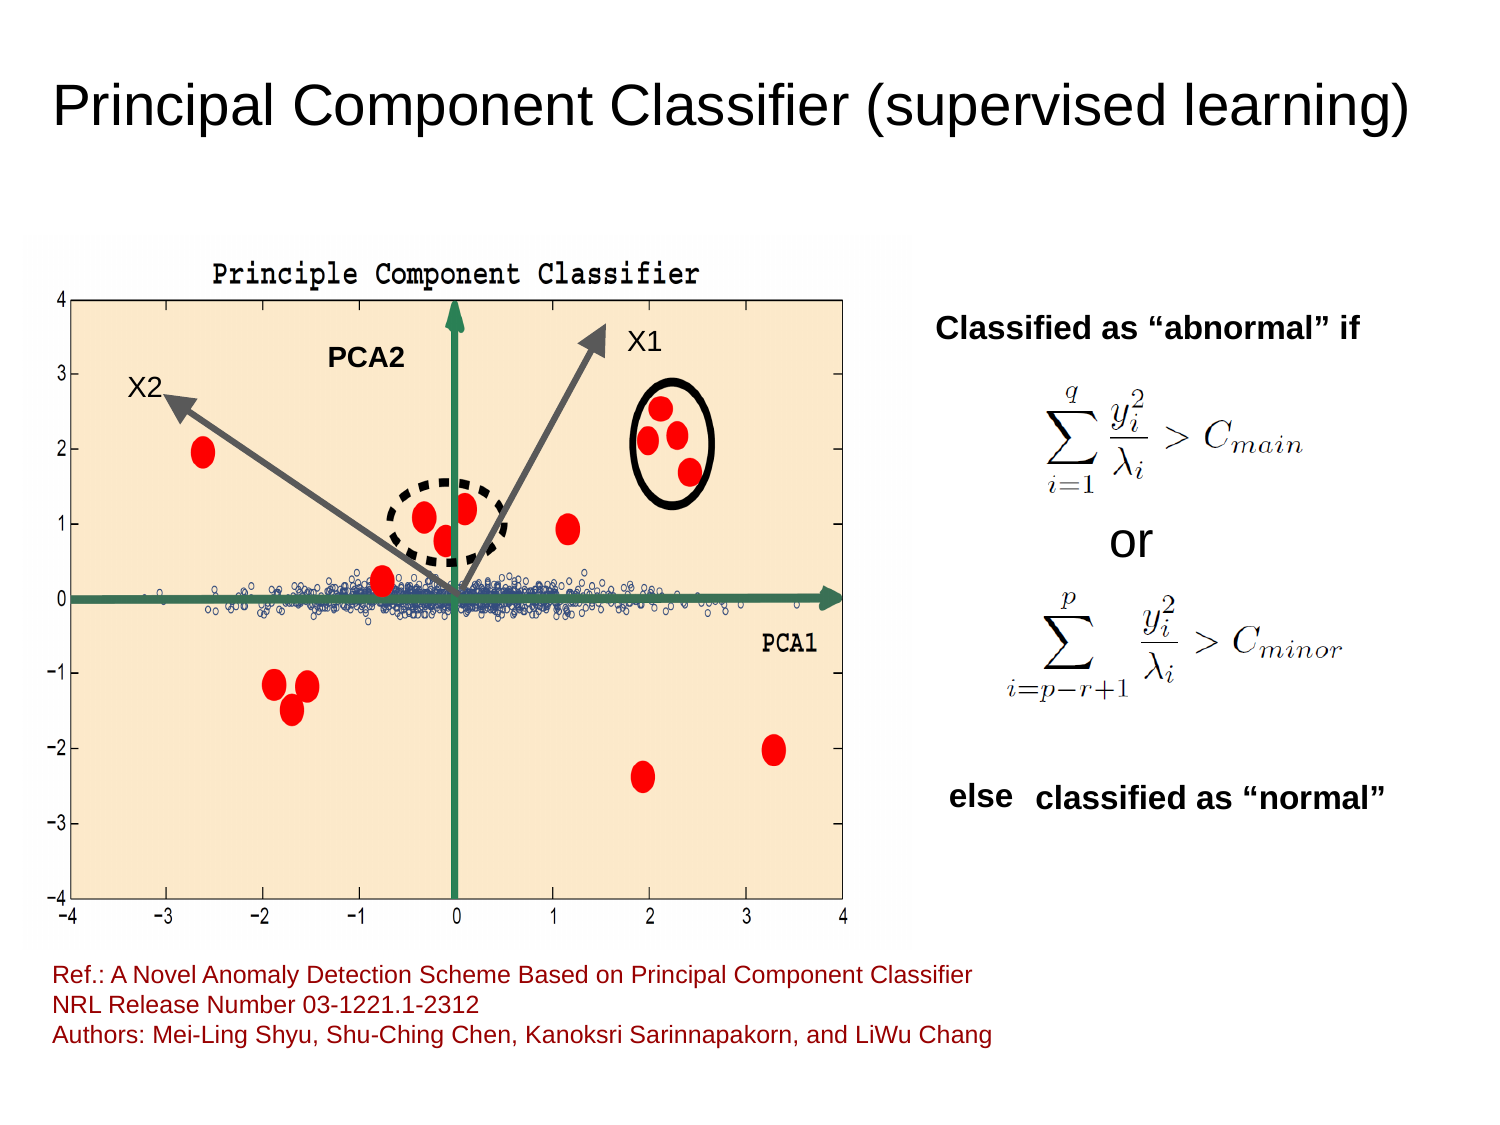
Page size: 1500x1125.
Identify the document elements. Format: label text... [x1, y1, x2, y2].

picture [22, 234, 912, 951]
text_box Ref.: A Novel Anomaly Detection Scheme Based on Principal Component Classifier NRL Release Number 03-1221.1-2312 Authors: Mei-Ling Shyu, Shu-Ching Chen, Kanoksri Sarinnapakorn, and LiWu Chang [37, 943, 1308, 1125]
text_box Classified as “abnormal” if [920, 298, 1376, 389]
title Principal Component Classifier (supervised learning) [37, 52, 1435, 178]
text_box else [934, 766, 1029, 822]
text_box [461, 323, 607, 590]
picture [974, 577, 1364, 740]
text_box classified as “normal” [1020, 768, 1402, 824]
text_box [162, 393, 460, 596]
text_box or [1094, 540, 1169, 575]
picture [992, 356, 1324, 532]
